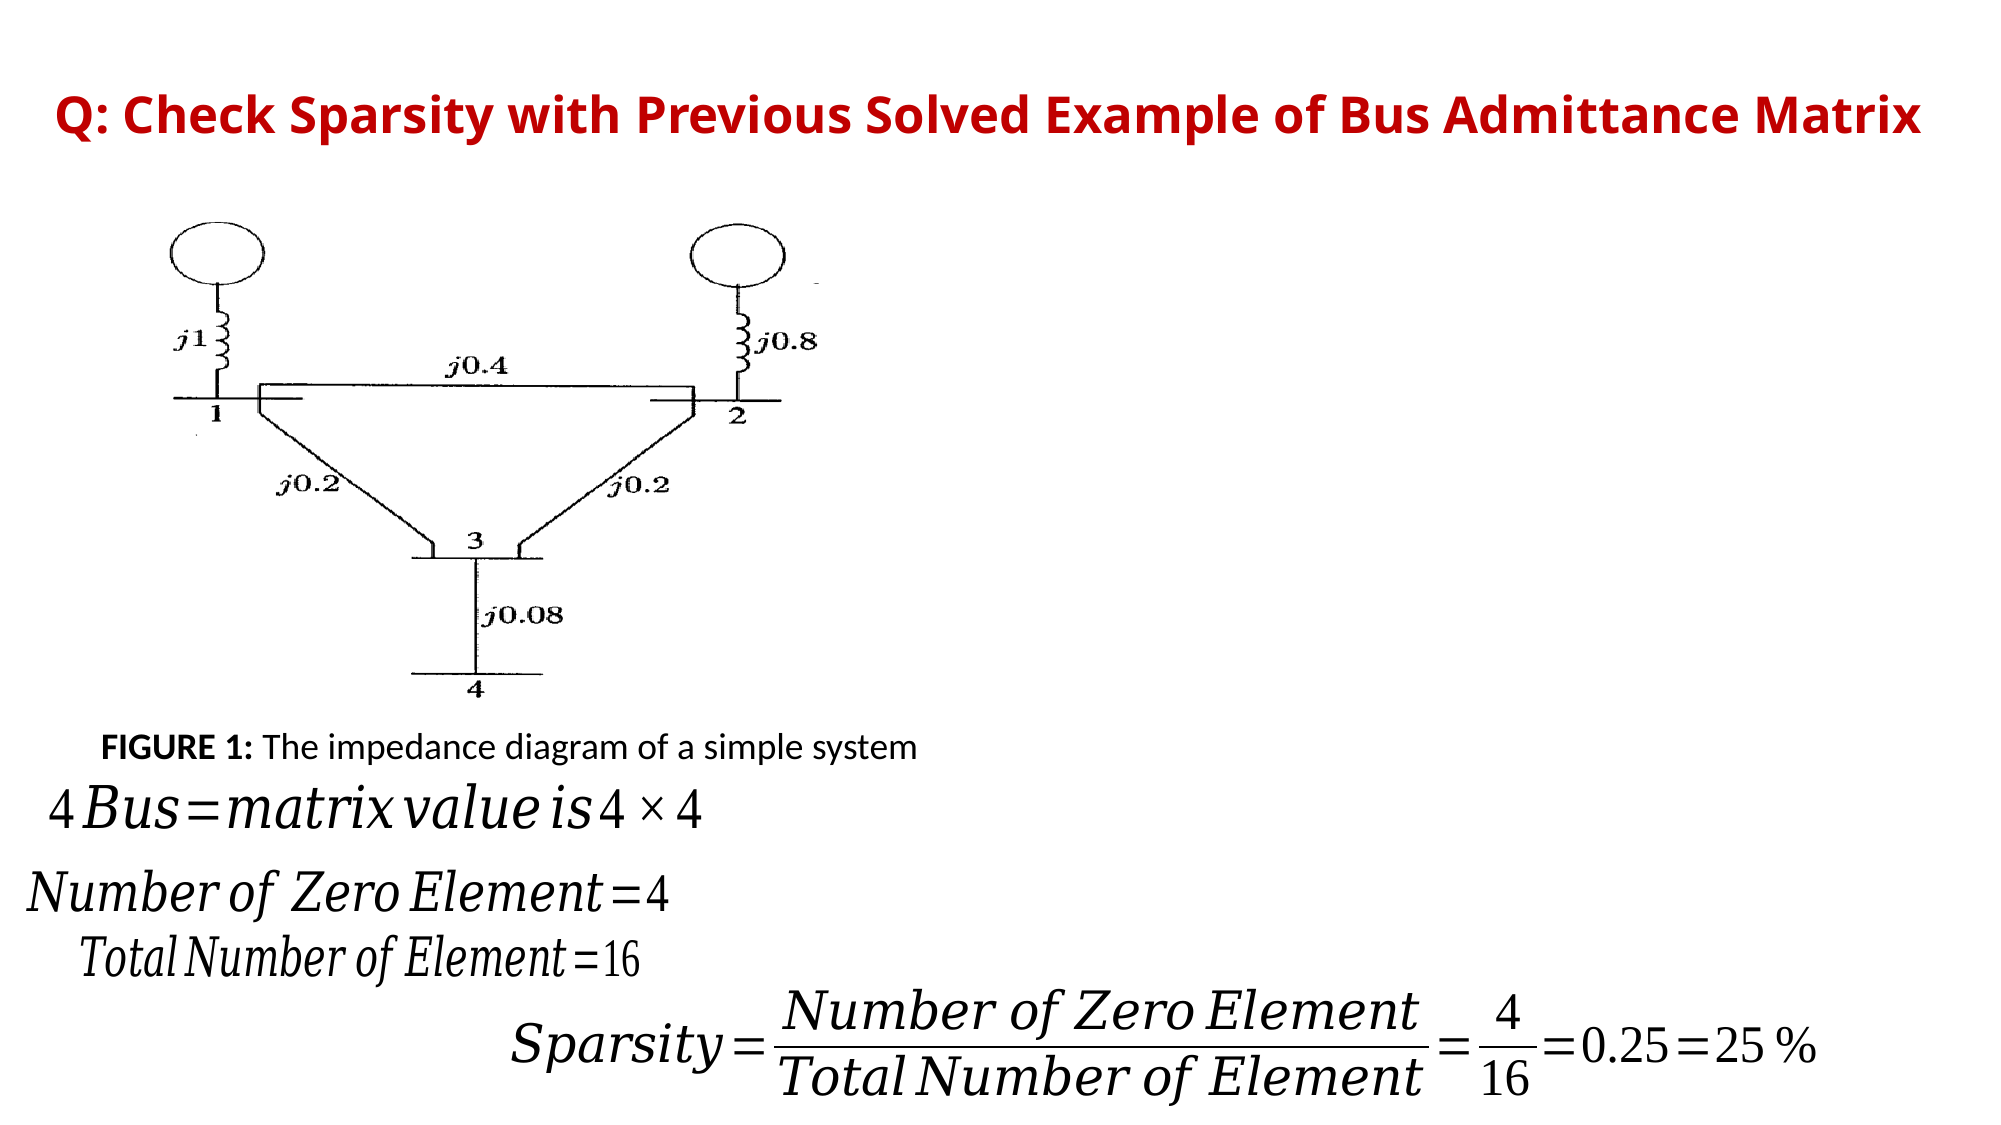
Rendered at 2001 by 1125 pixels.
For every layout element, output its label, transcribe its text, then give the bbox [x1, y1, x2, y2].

title Q: Check Sparsity with Previous Solved Example of Bus Admittance Matrix [39, 62, 1960, 172]
picture [108, 210, 849, 711]
text_box FIGURE 1: The impedance diagram of a simple system [86, 714, 1164, 775]
